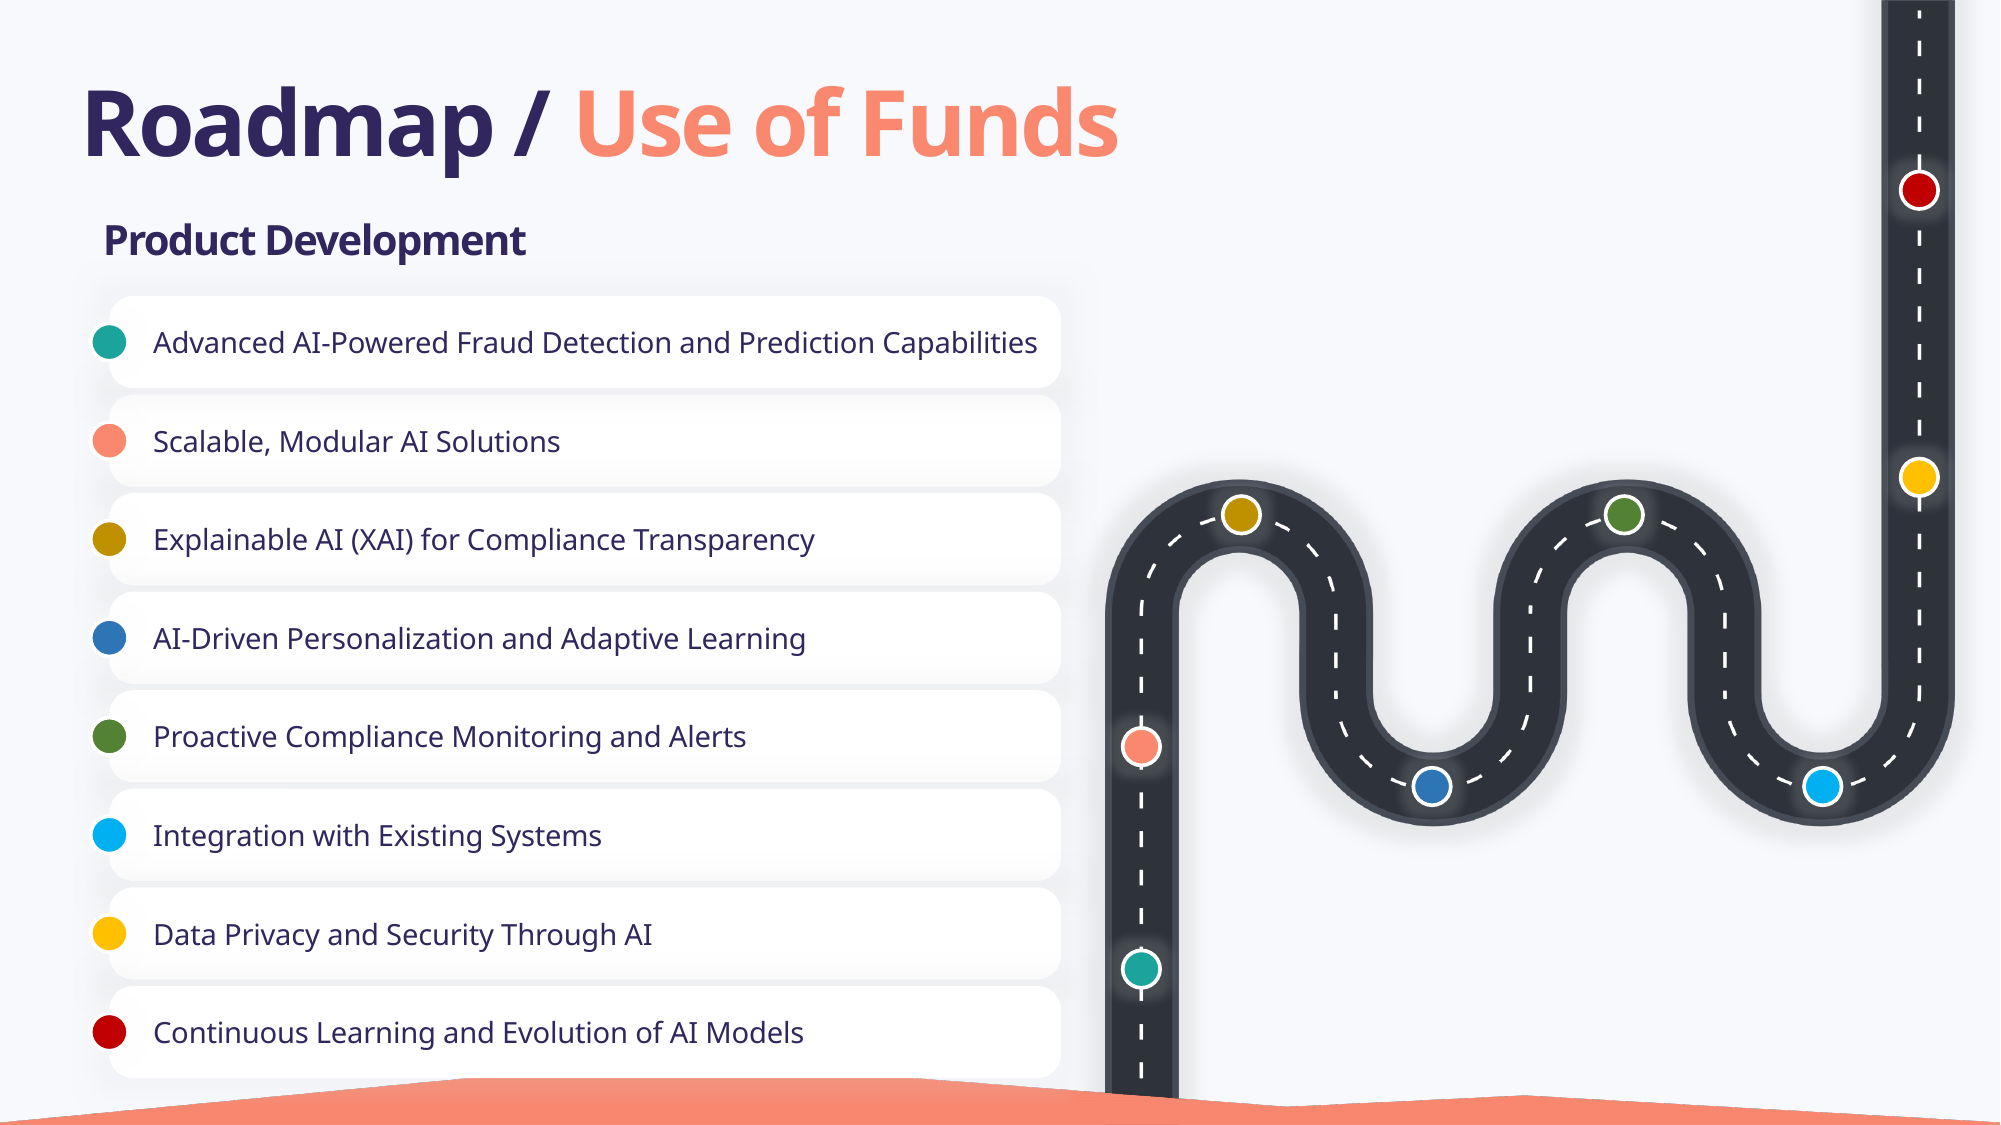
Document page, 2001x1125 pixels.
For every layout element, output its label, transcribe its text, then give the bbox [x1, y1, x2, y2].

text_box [90, 690, 1062, 783]
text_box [90, 985, 1062, 1079]
picture [0, 0, 2000, 1125]
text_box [90, 493, 1062, 586]
text_box Product Development [88, 206, 542, 272]
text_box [90, 394, 1062, 487]
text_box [90, 788, 1062, 881]
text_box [90, 887, 1062, 980]
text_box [90, 591, 1062, 684]
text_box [1122, 171, 1939, 988]
text_box Roadmap / Use of Funds [67, 57, 1081, 183]
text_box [90, 295, 1062, 389]
